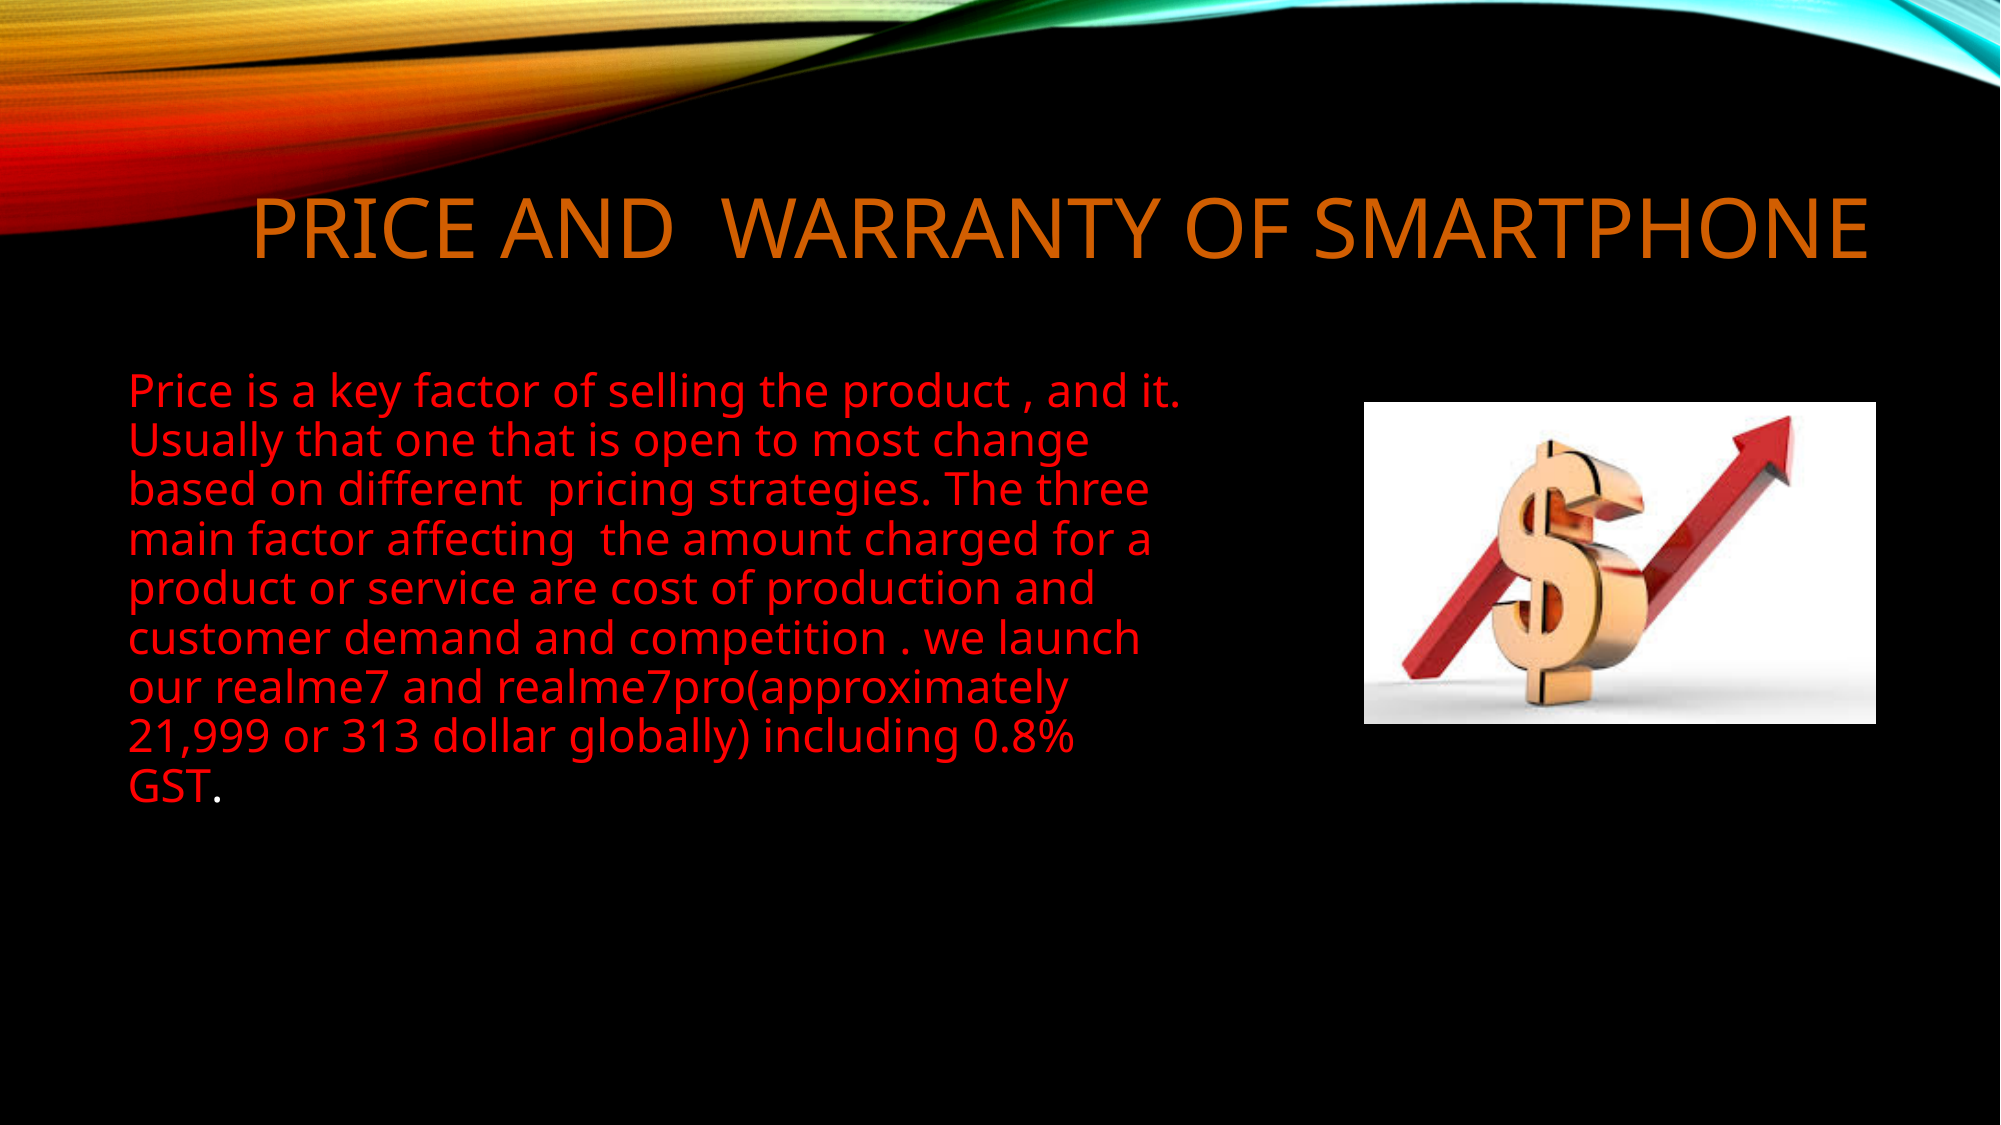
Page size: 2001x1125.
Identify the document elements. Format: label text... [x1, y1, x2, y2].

list Price is a key factor of selling the product , and it. Usually that one that is open to most change based on different pricing strategies. The three main factor affecting the amount charged for a product or service are cost of production and customer demand and competition . we launch our realme7 and realme7pro(approximately 21,999 or 313 dollar globally) including 0.8% GST. [112, 360, 1199, 905]
picture [0, 0, 2000, 237]
title Price and warranty of smartphone [80, 125, 1888, 338]
picture [1364, 401, 1876, 724]
